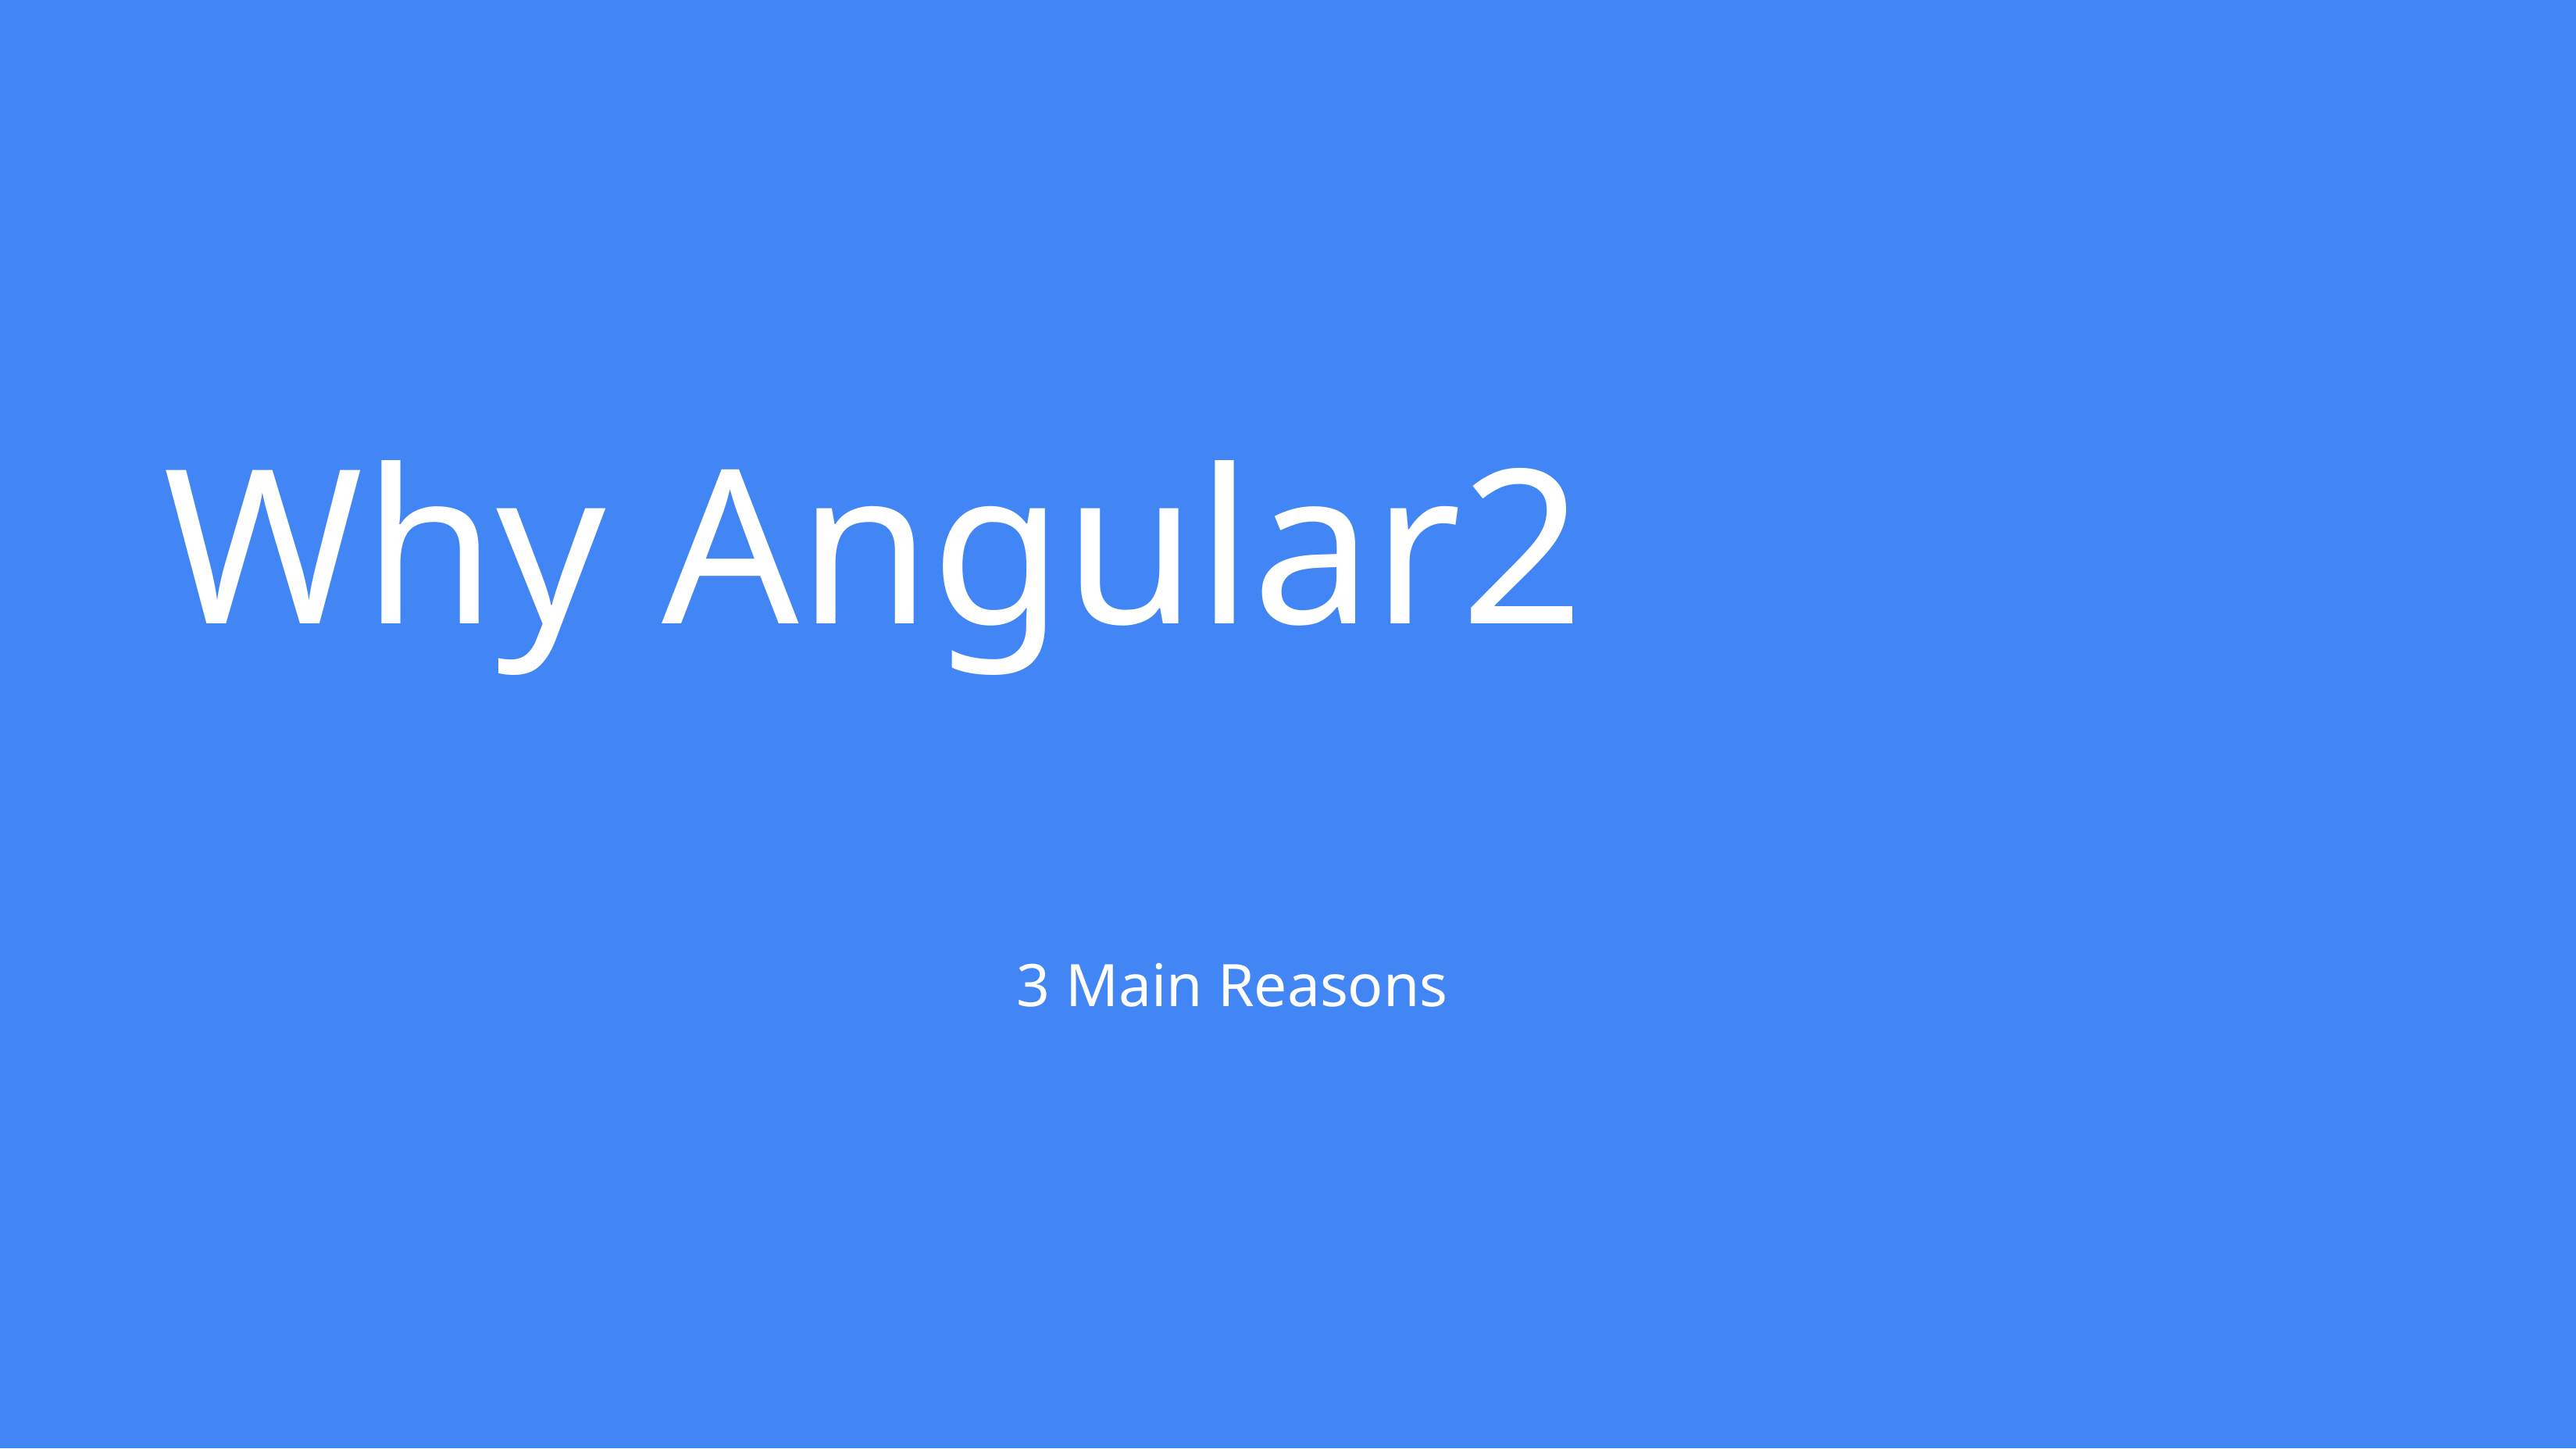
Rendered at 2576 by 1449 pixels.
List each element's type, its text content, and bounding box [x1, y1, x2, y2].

title Why Angular2 3 Main Reasons [137, 137, 1893, 1290]
